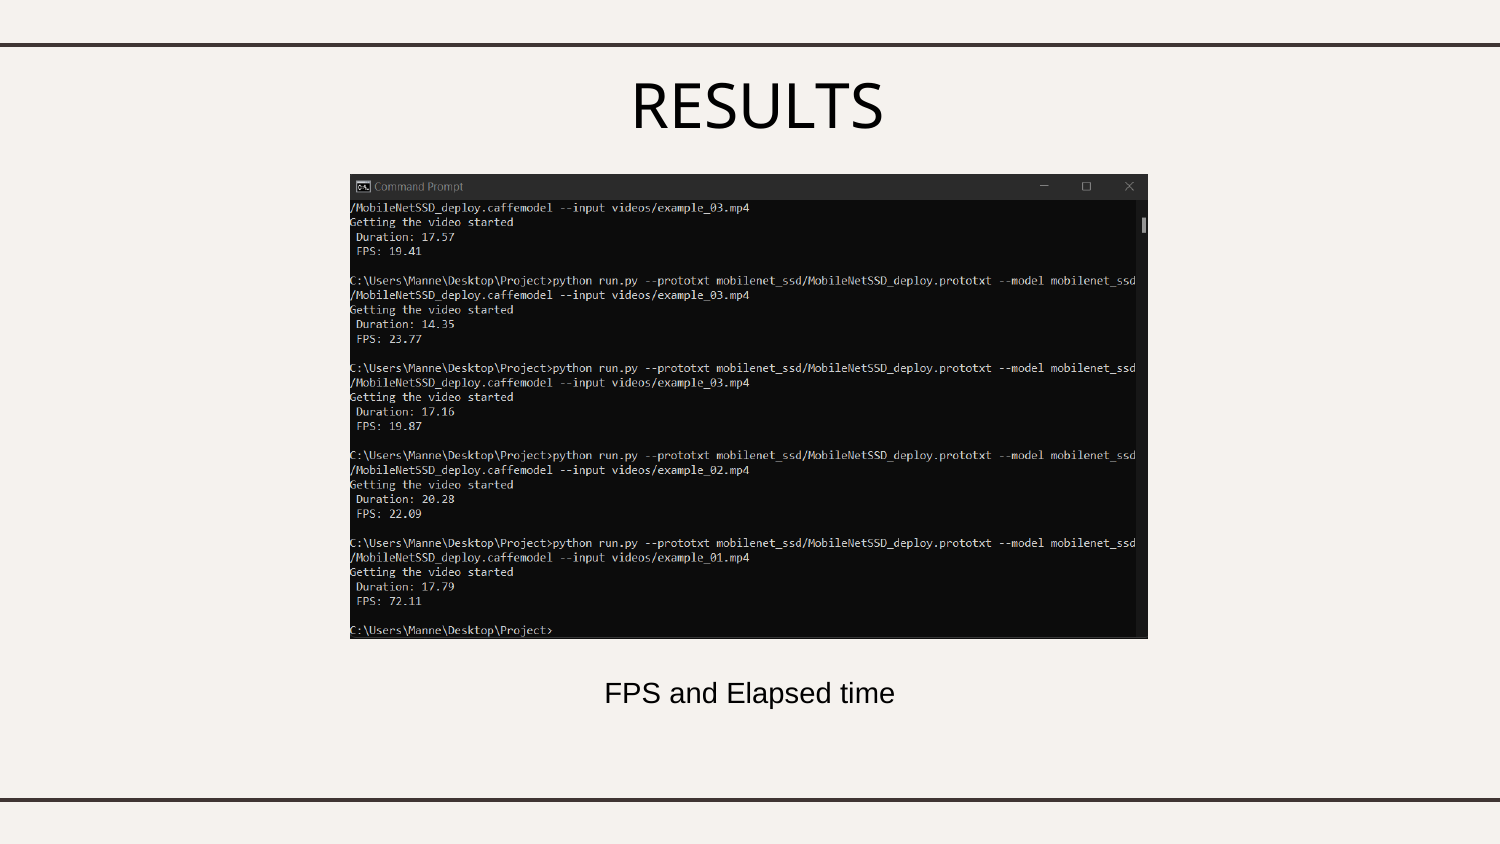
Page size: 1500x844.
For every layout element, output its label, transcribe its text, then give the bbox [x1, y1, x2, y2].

text_box FPS and Elapsed time [0, 667, 1500, 718]
title RESULTS [14, 51, 1484, 145]
picture [350, 174, 1149, 639]
